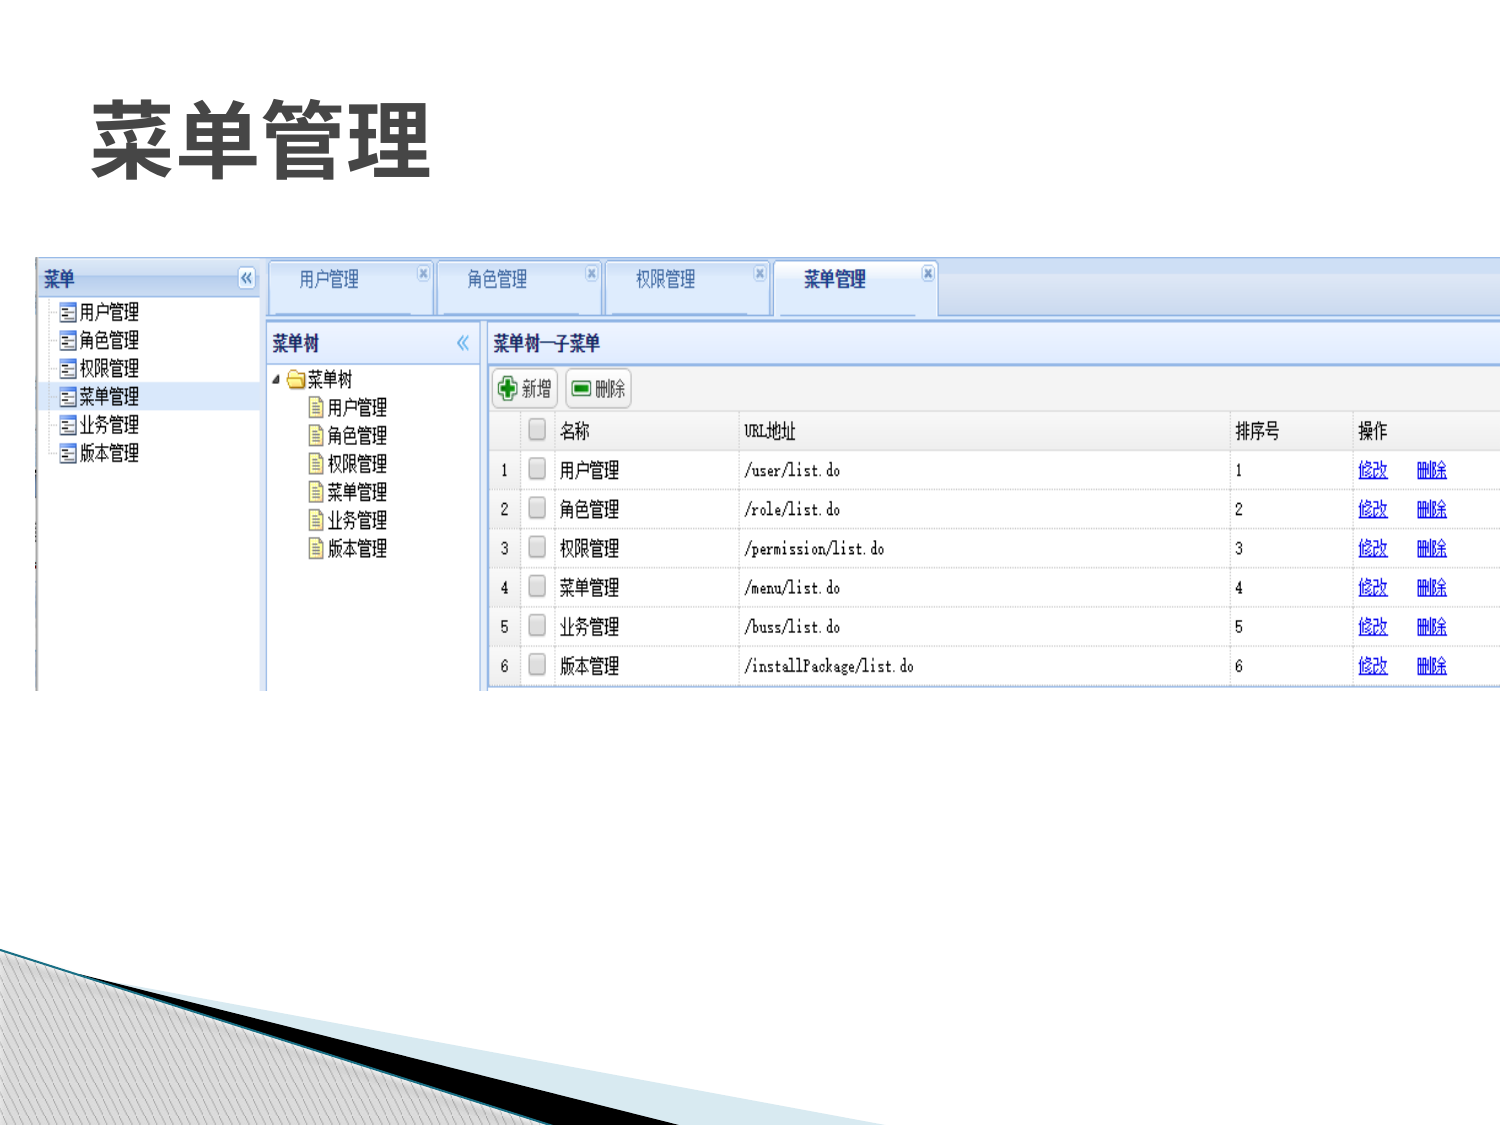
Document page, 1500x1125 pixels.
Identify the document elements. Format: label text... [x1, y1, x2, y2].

picture [34, 257, 1500, 691]
title 菜单管理 [75, 45, 1425, 233]
